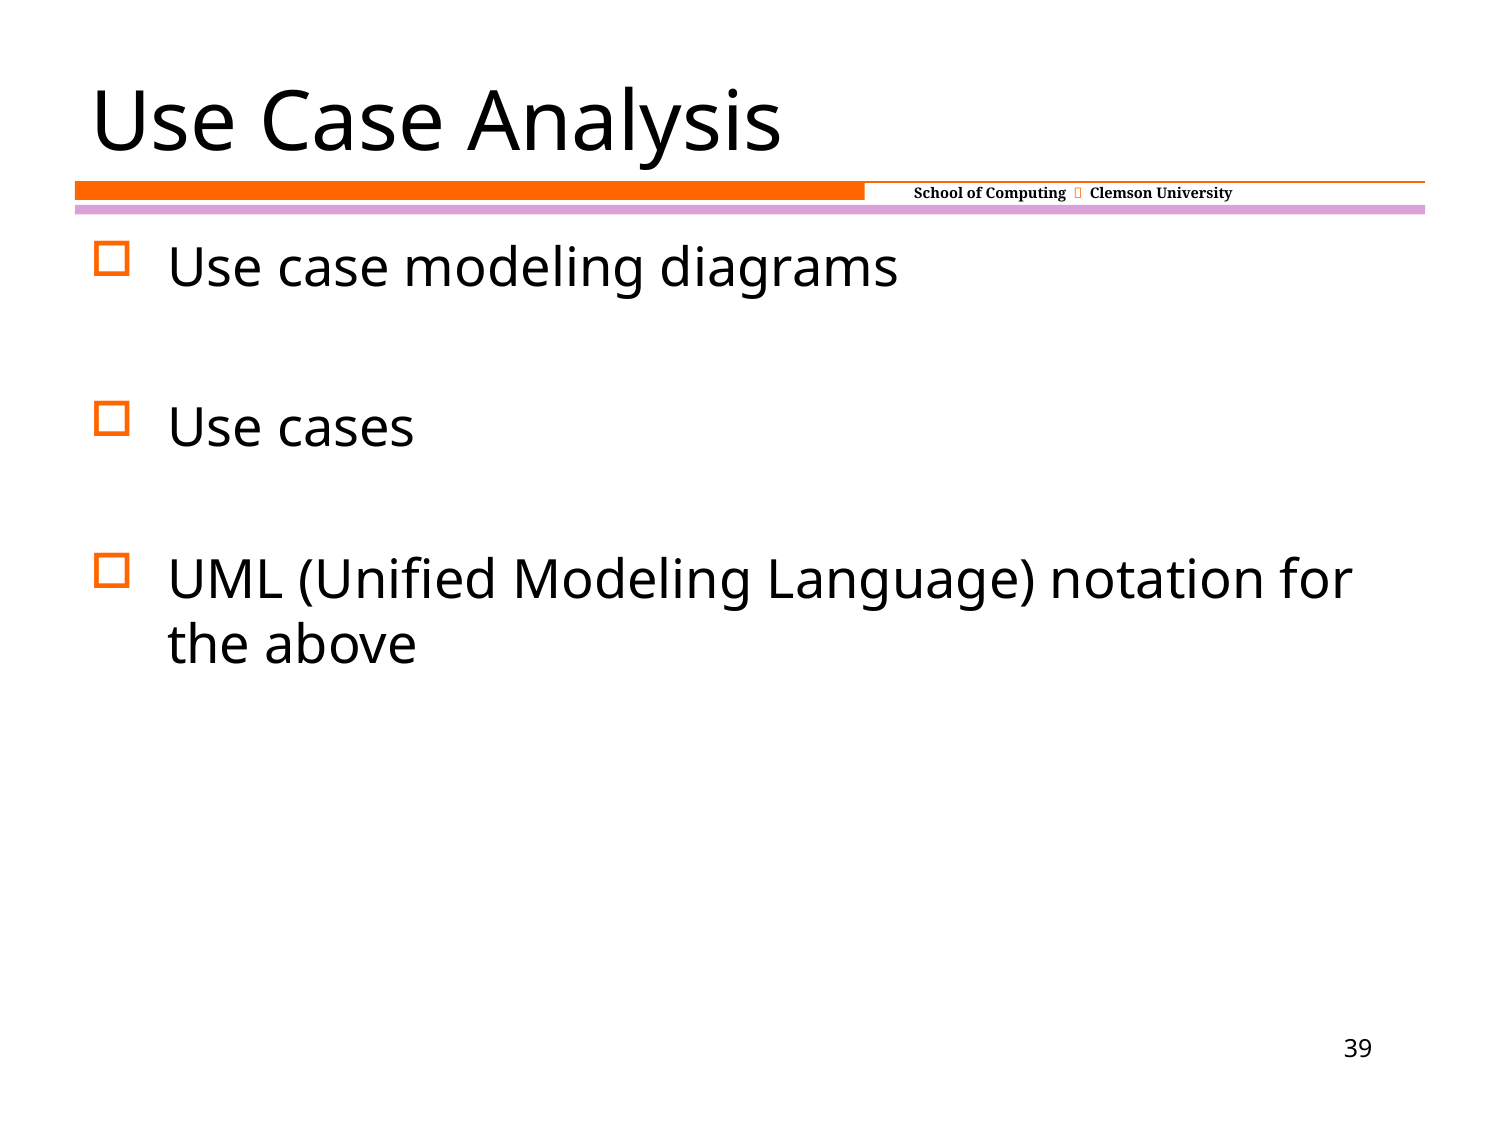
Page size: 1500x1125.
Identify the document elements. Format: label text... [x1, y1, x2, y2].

title Use Case Analysis [75, 37, 1425, 175]
slide_number 39 [1074, 1025, 1388, 1100]
list Use case modeling diagrams Use cases UML (Unified Modeling Language) notation for the above [75, 224, 1425, 1088]
